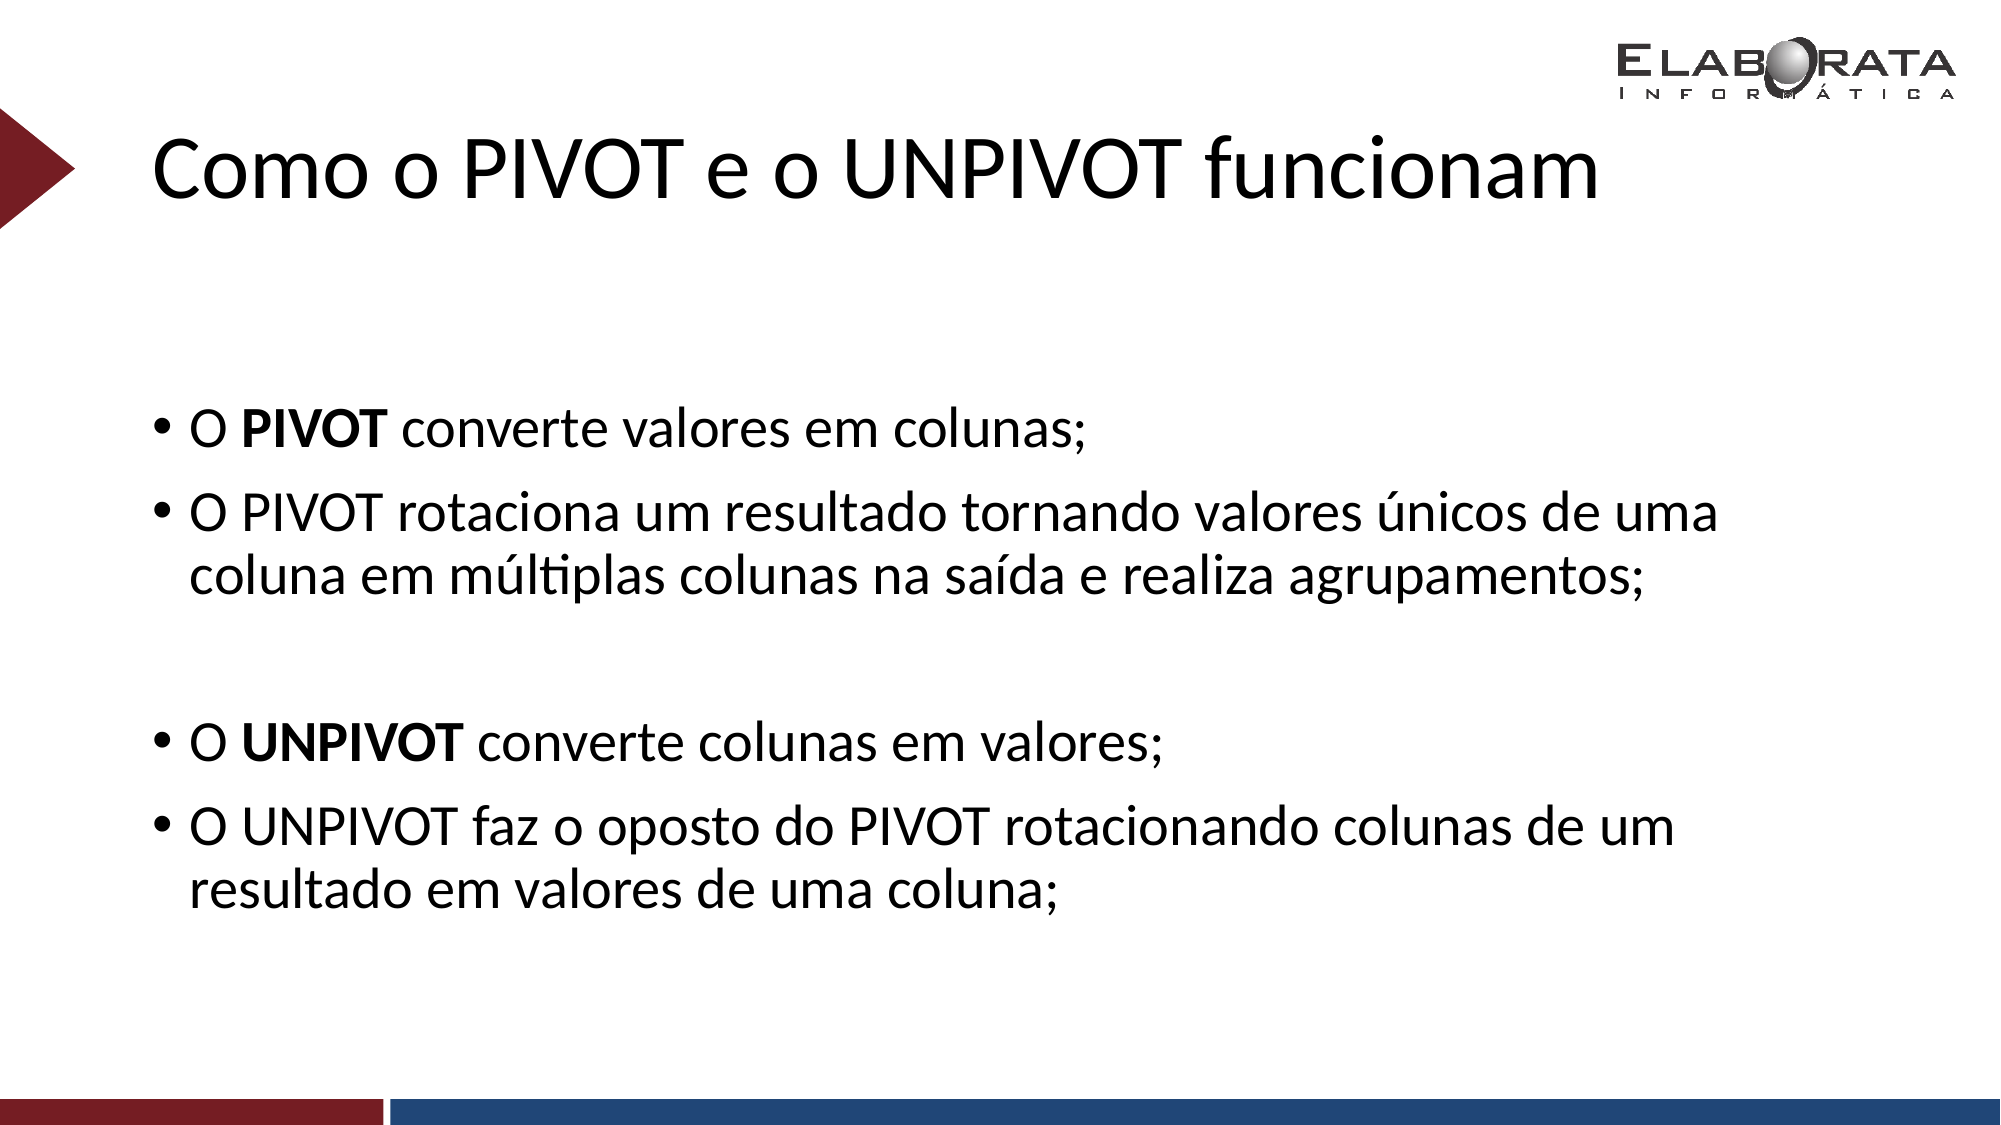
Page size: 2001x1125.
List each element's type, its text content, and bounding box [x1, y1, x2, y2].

title Como o PIVOT e o UNPIVOT funcionam [137, 59, 1863, 278]
text_box O PIVOT converte valores em colunas; O PIVOT rotaciona um resultado tornando valores únicos de uma coluna em múltiplas colunas na saída e realiza agrupamentos; O UNPIVOT converte colunas em valores; O UNPIVOT faz o oposto do PIVOT rotacionando colunas de um resultado em valores de uma coluna; [137, 299, 1863, 1014]
picture [1618, 37, 1956, 99]
